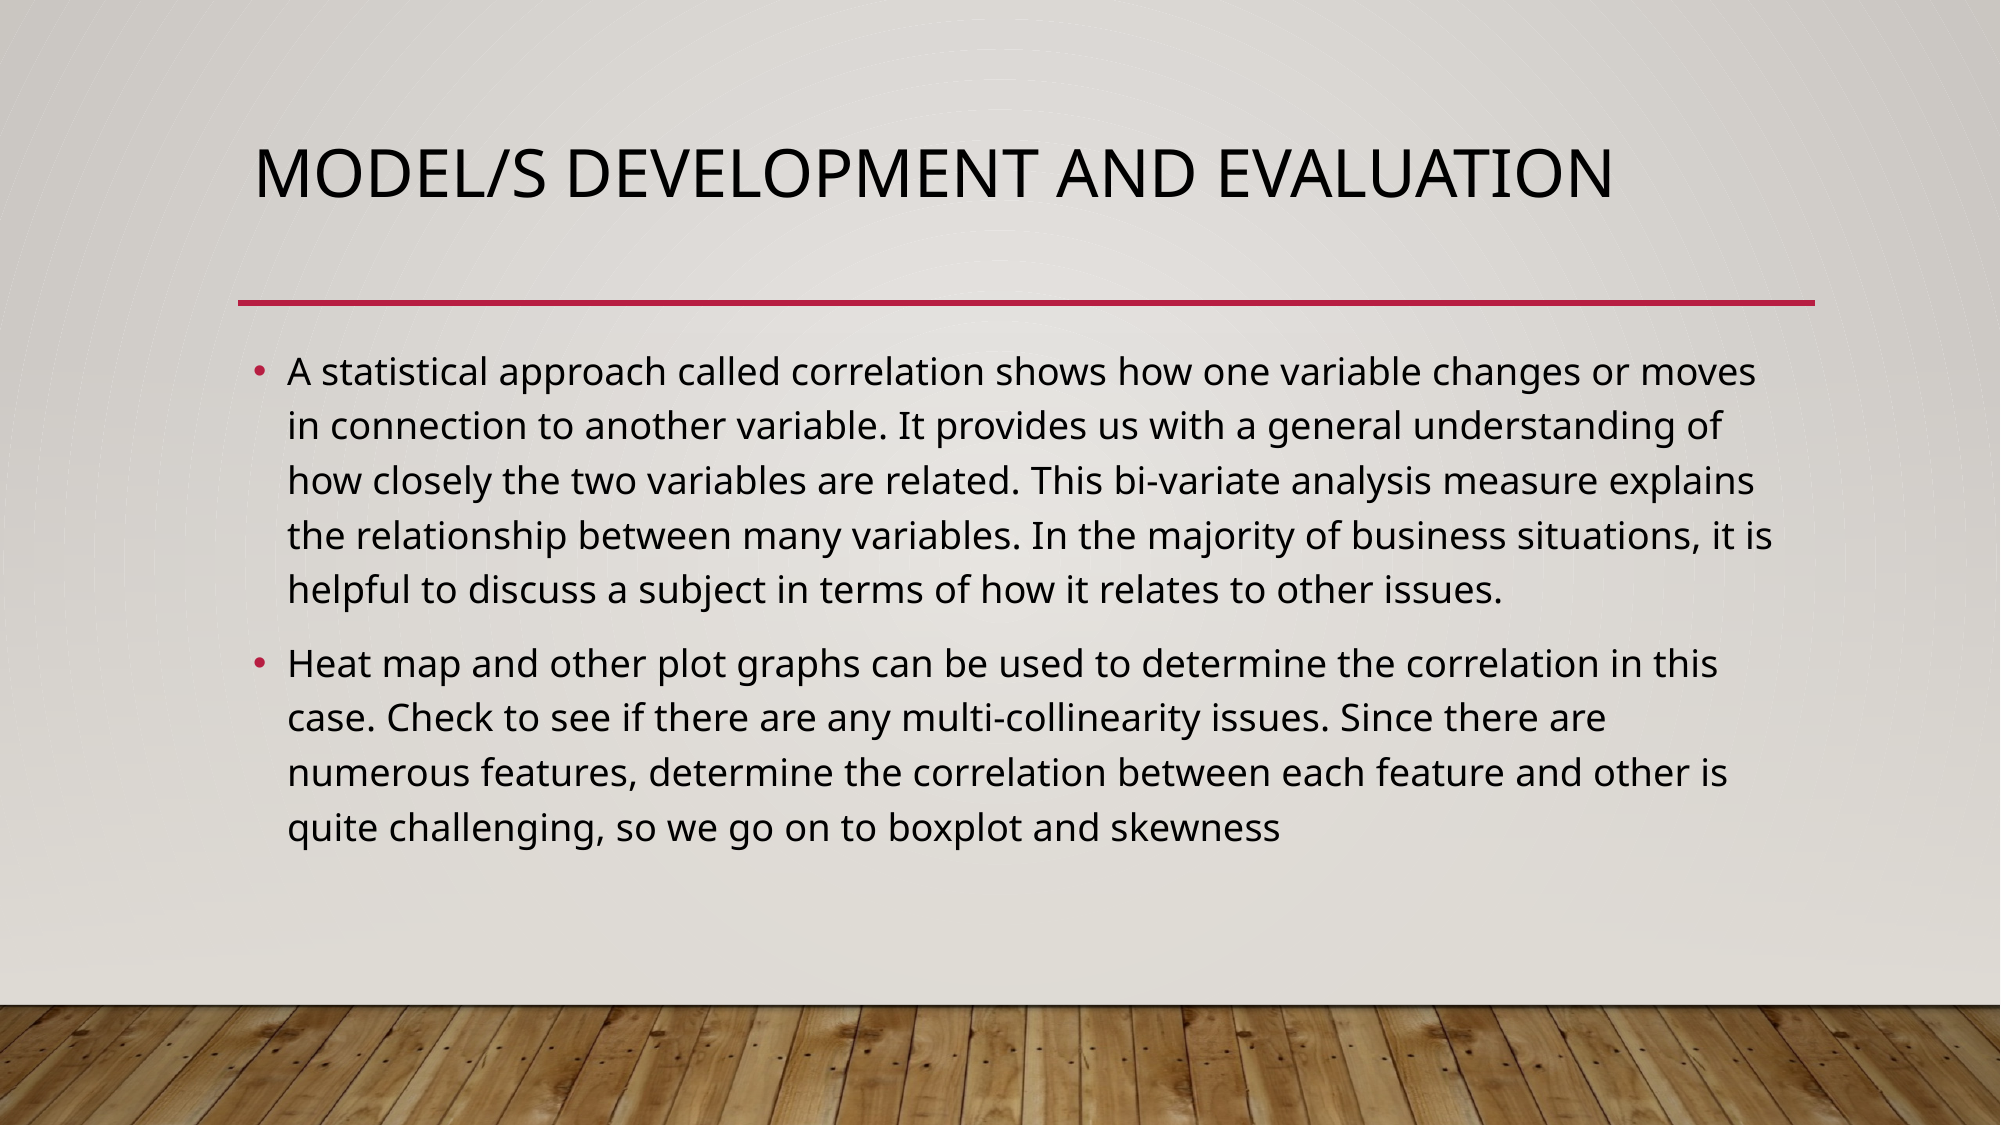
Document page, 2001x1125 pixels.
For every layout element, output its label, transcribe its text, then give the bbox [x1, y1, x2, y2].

list A statistical approach called correlation shows how one variable changes or moves in connection to another variable. It provides us with a general understanding of how closely the two variables are related. This bi-variate analysis measure explains the relationship between many variables. In the majority of business situations, it is helpful to discuss a subject in terms of how it relates to other issues. Heat map and other plot graphs can be used to determine the correlation in this case. Check to see if there are any multi-collinearity issues. Since there are numerous features, determine the correlation between each feature and other is quite challenging, so we go on to boxplot and skewness [238, 330, 1814, 897]
title Model/s Development and Evaluation [238, 131, 1814, 305]
picture [0, 1005, 2000, 1125]
